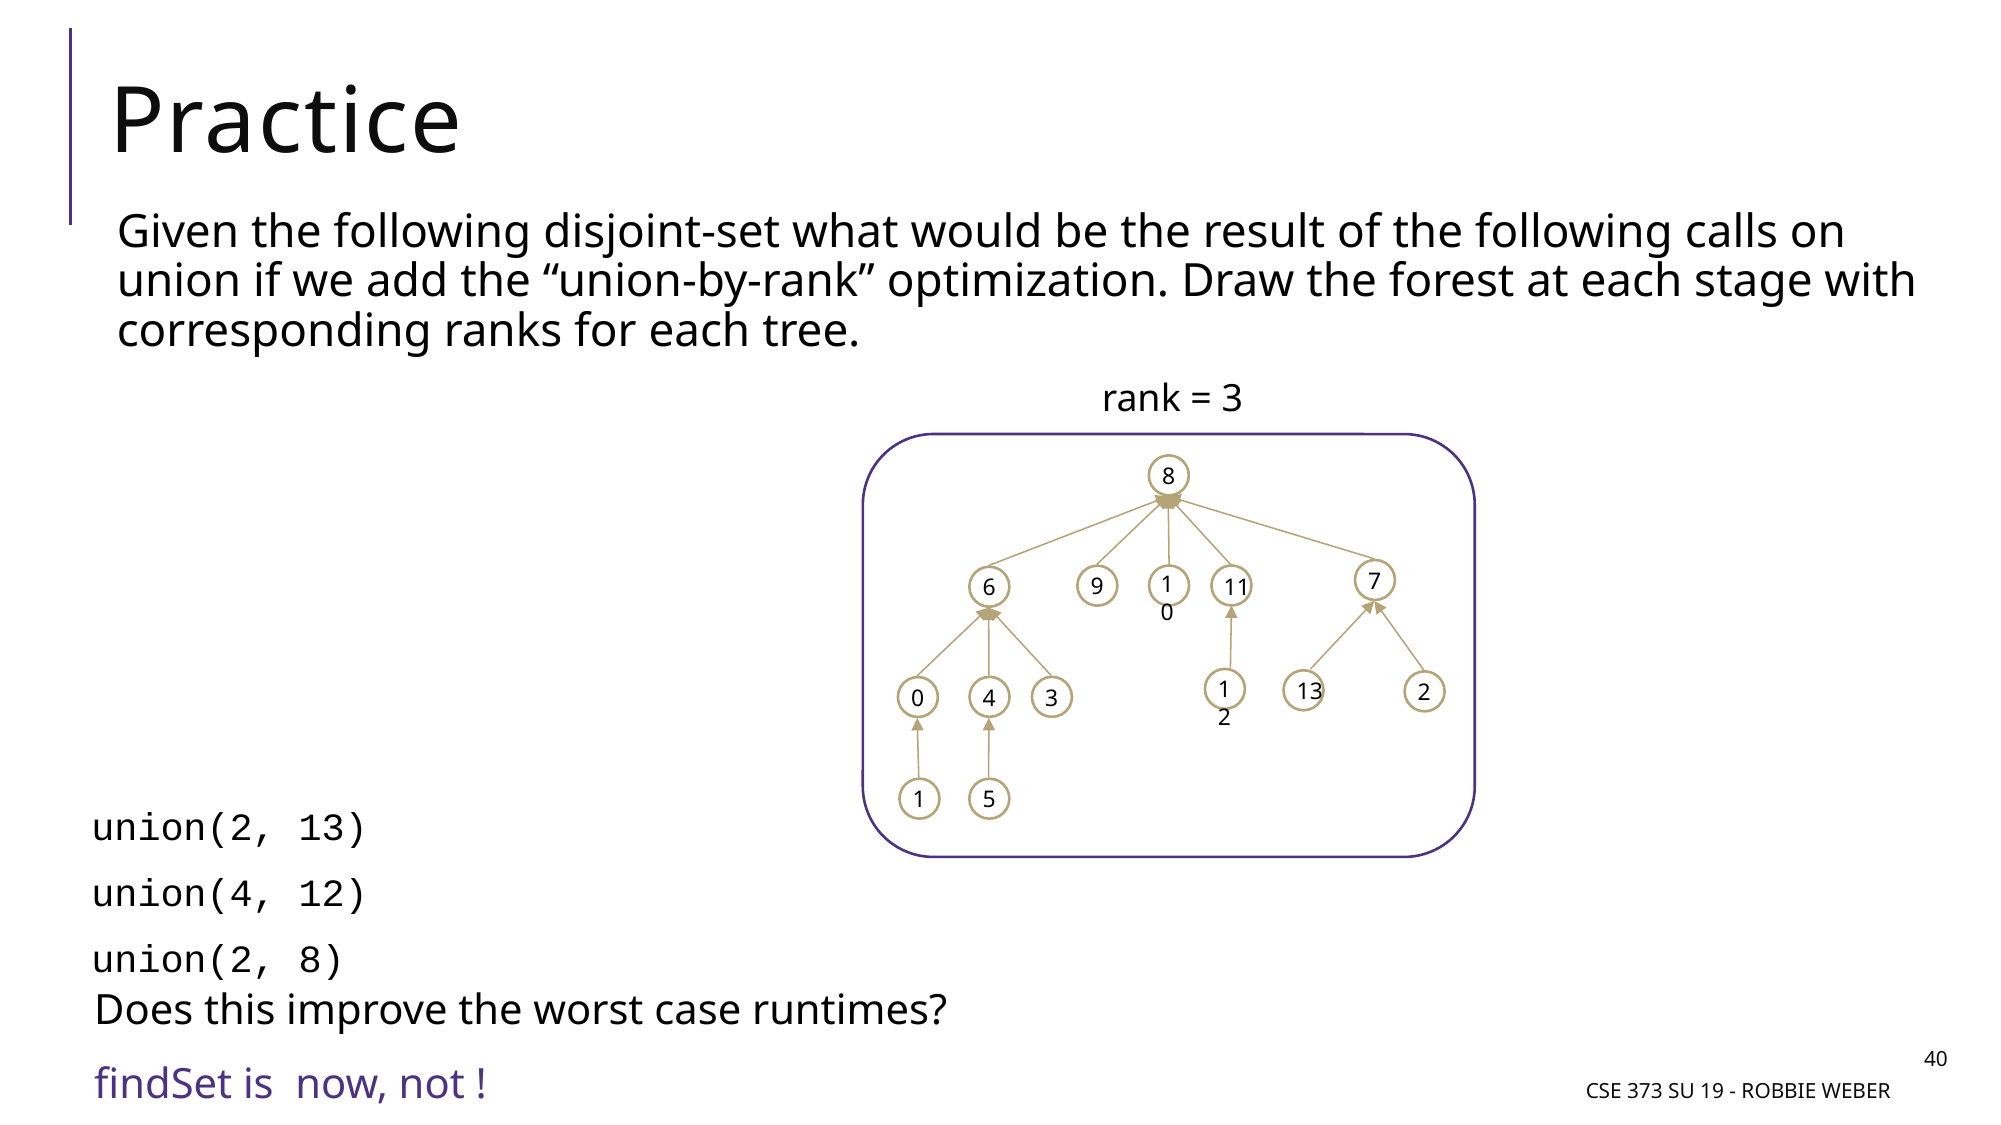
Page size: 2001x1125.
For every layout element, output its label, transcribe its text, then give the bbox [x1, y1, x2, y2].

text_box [1402, 669, 1446, 714]
footer CSE 373 Su 19 - Robbie Weber [937, 1069, 1906, 1115]
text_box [1374, 601, 1425, 671]
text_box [1353, 558, 1396, 596]
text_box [1145, 574, 1200, 606]
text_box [988, 608, 1052, 676]
text_box [861, 432, 1477, 800]
slide_number 40 [1893, 1037, 1963, 1083]
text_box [988, 496, 1167, 566]
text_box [897, 777, 940, 821]
list Given the following disjoint-set what would be the result of the following calls on union if we add the “union-by-rank” optimization. Draw the forest at each stage with corresponding ranks for each tree. [94, 200, 1930, 389]
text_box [1167, 496, 1375, 559]
text_box rank = 3 [1087, 366, 1258, 427]
title Practice [94, 43, 1930, 200]
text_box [1281, 668, 1340, 713]
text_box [1146, 453, 1190, 490]
text_box union(2, 13) union(4, 12) union(2, 8) [70, 800, 1906, 989]
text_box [916, 718, 920, 778]
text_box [916, 608, 982, 677]
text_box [967, 683, 1011, 719]
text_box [896, 675, 939, 719]
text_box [967, 565, 1010, 603]
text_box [1075, 575, 1118, 608]
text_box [1310, 601, 1369, 670]
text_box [1202, 667, 1258, 711]
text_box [967, 777, 1010, 821]
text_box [1208, 567, 1271, 609]
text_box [1030, 675, 1073, 719]
